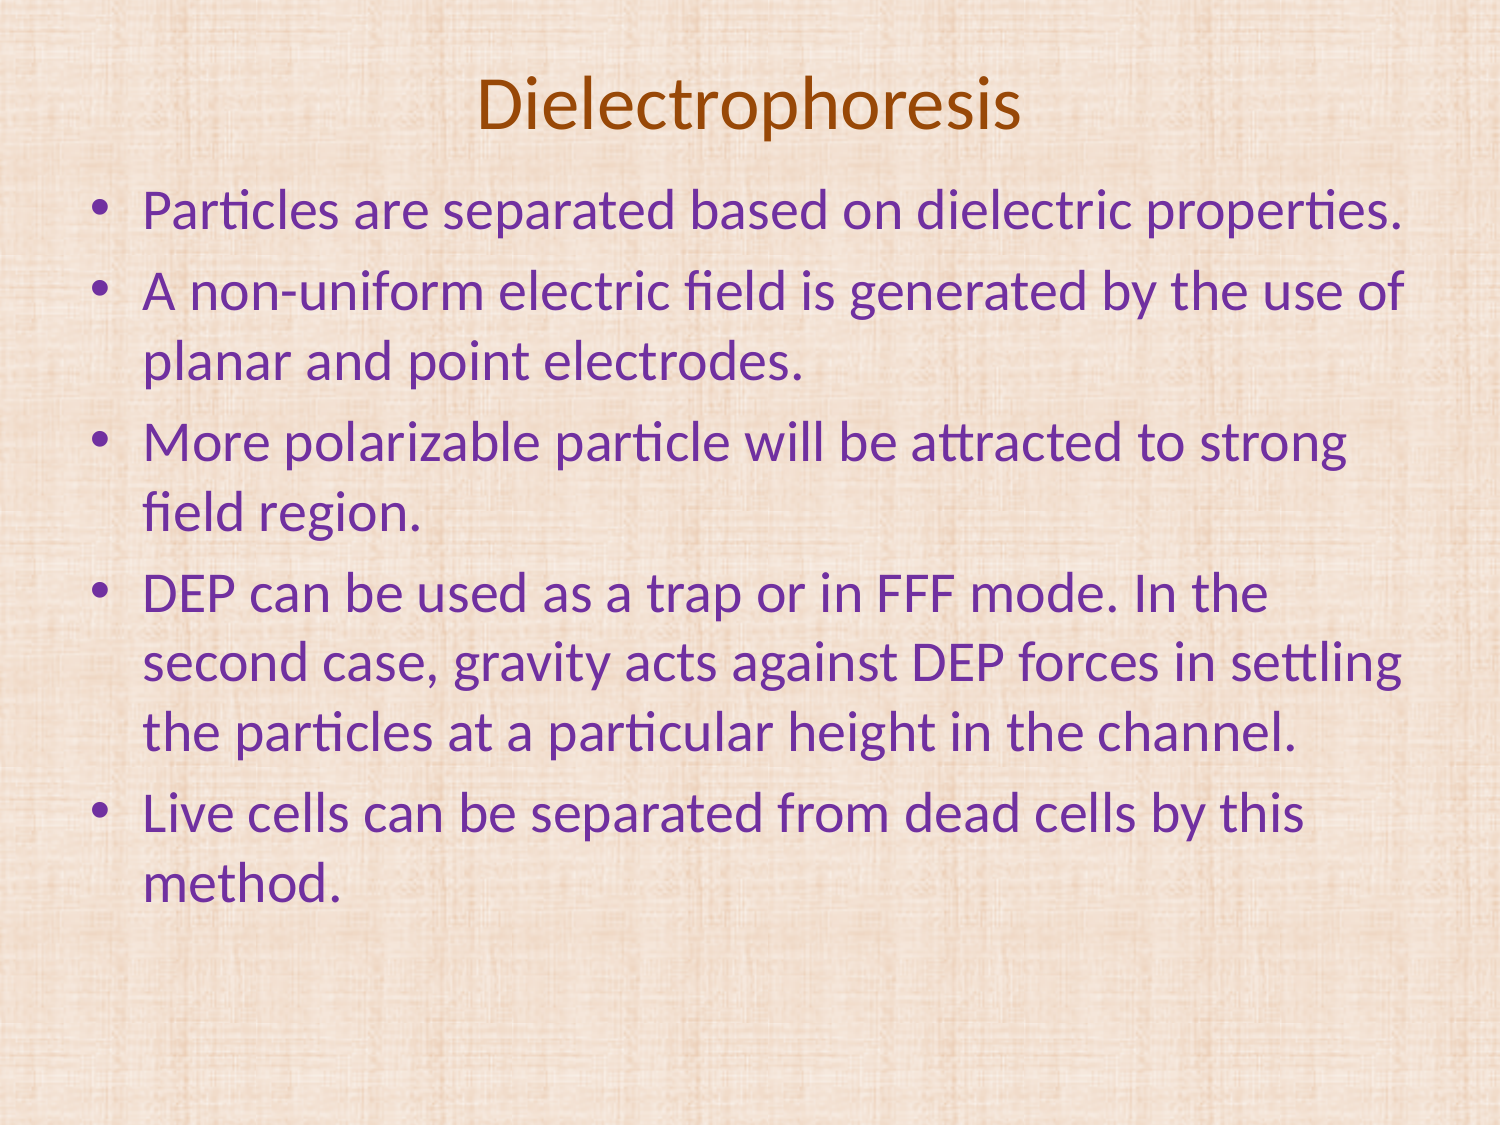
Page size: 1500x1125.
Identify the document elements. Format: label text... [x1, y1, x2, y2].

text_box Particles are separated based on dielectric properties. A non-uniform electric field is generated by the use of planar and point electrodes. More polarizable particle will be attracted to strong field region. DEP can be used as a trap or in FFF mode. In the second case, gravity acts against DEP forces in settling the particles at a particular height in the channel. Live cells can be separated from dead cells by this method. [74, 164, 1425, 1043]
text_box Dielectrophoresis [74, 45, 1425, 153]
